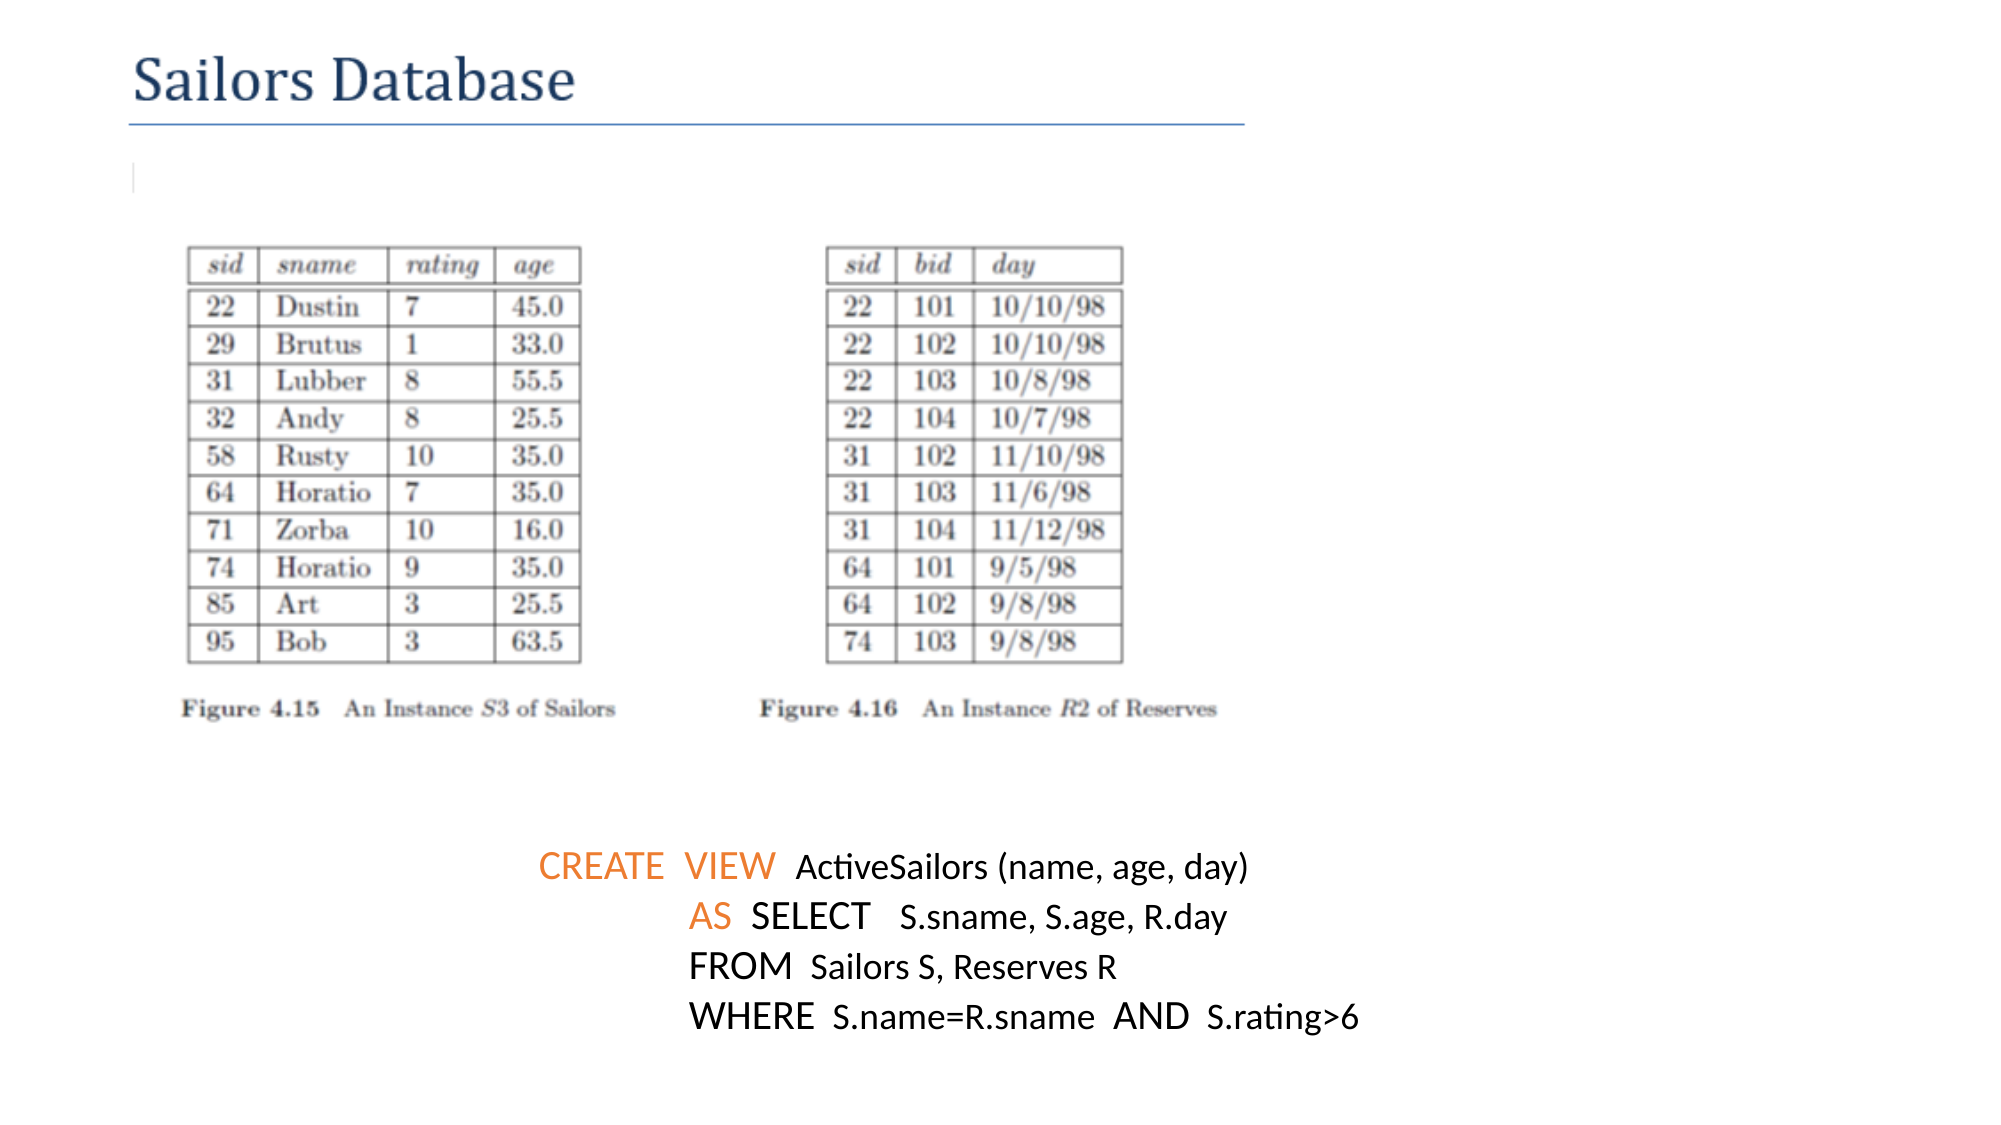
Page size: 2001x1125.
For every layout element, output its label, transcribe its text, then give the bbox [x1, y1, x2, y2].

text_box CREATE VIEW ActiveSailors (name, age, day) AS SELECT S.sname, S.age, R.day FROM Sailors S, Reserves R WHERE S.name=R.sname AND S.rating>6 [523, 829, 1376, 1046]
picture [67, 28, 1254, 739]
